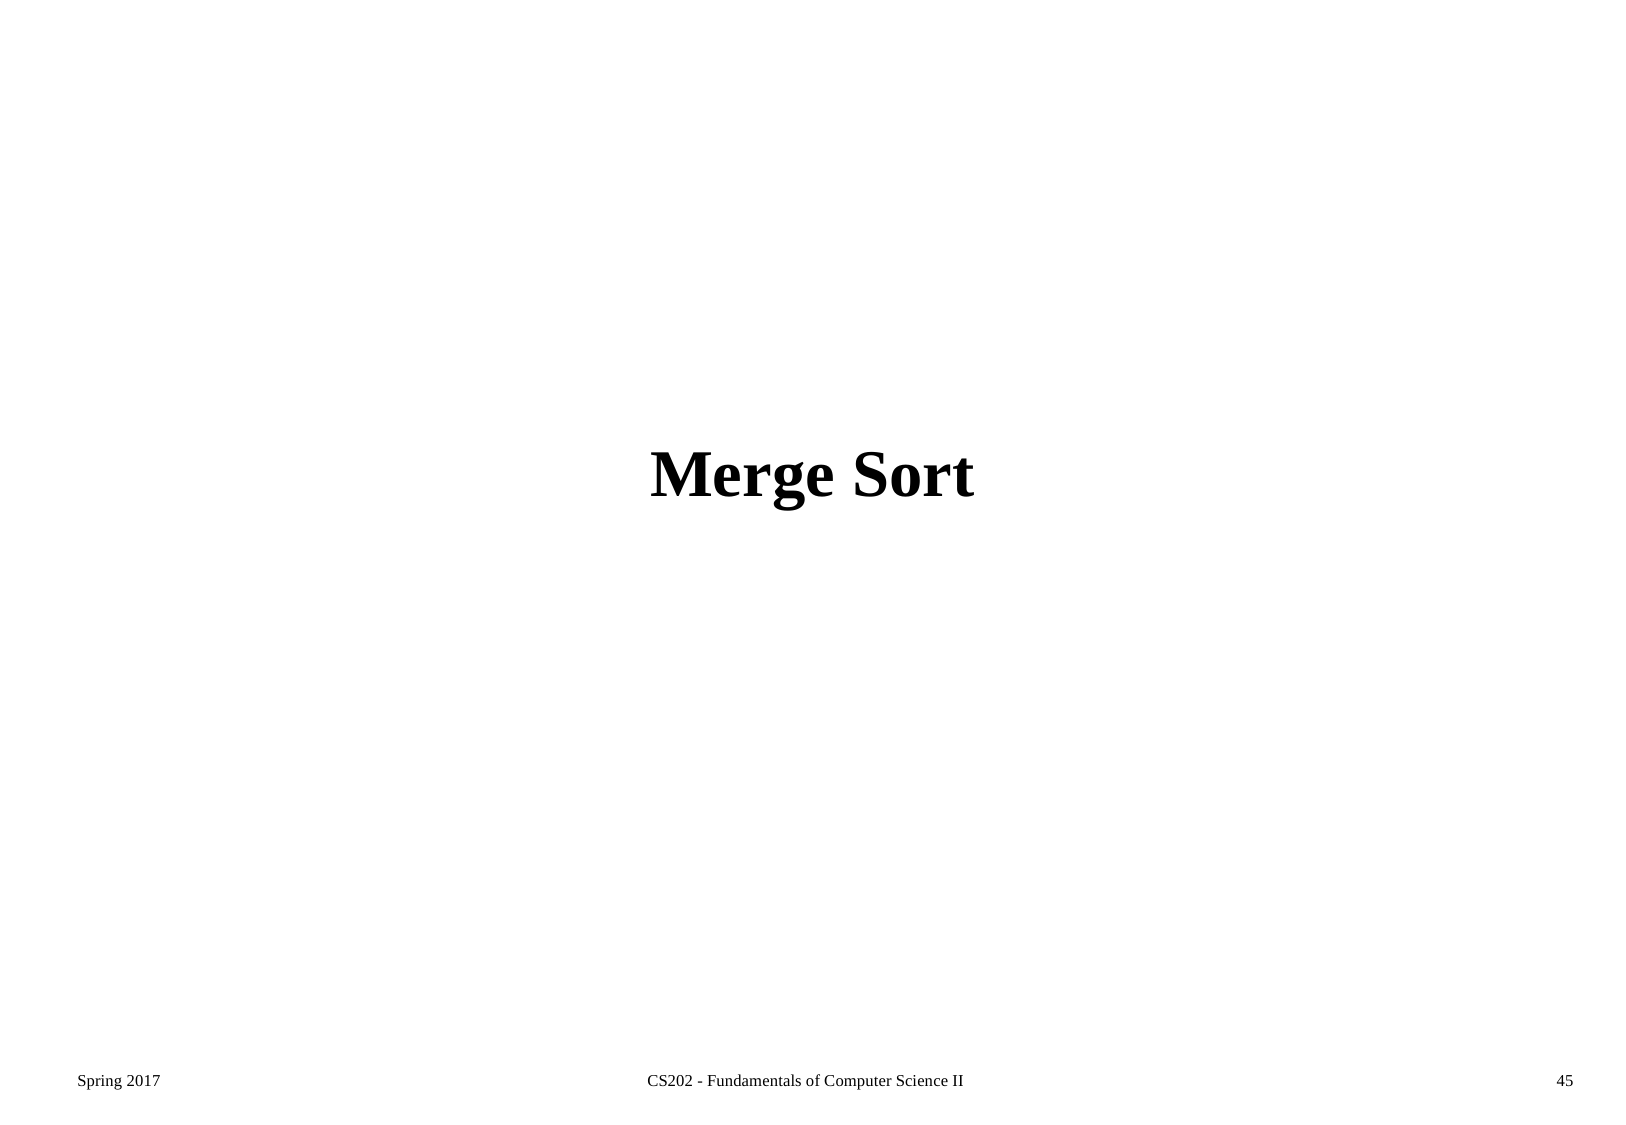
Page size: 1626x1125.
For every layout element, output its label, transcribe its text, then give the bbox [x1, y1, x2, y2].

slide_number 45 [1249, 1062, 1589, 1101]
slide_number Spring 2017 [62, 1062, 402, 1101]
footer CS202 - Fundamentals of Computer Science II [500, 1062, 1111, 1101]
title Merge Sort [121, 349, 1504, 591]
